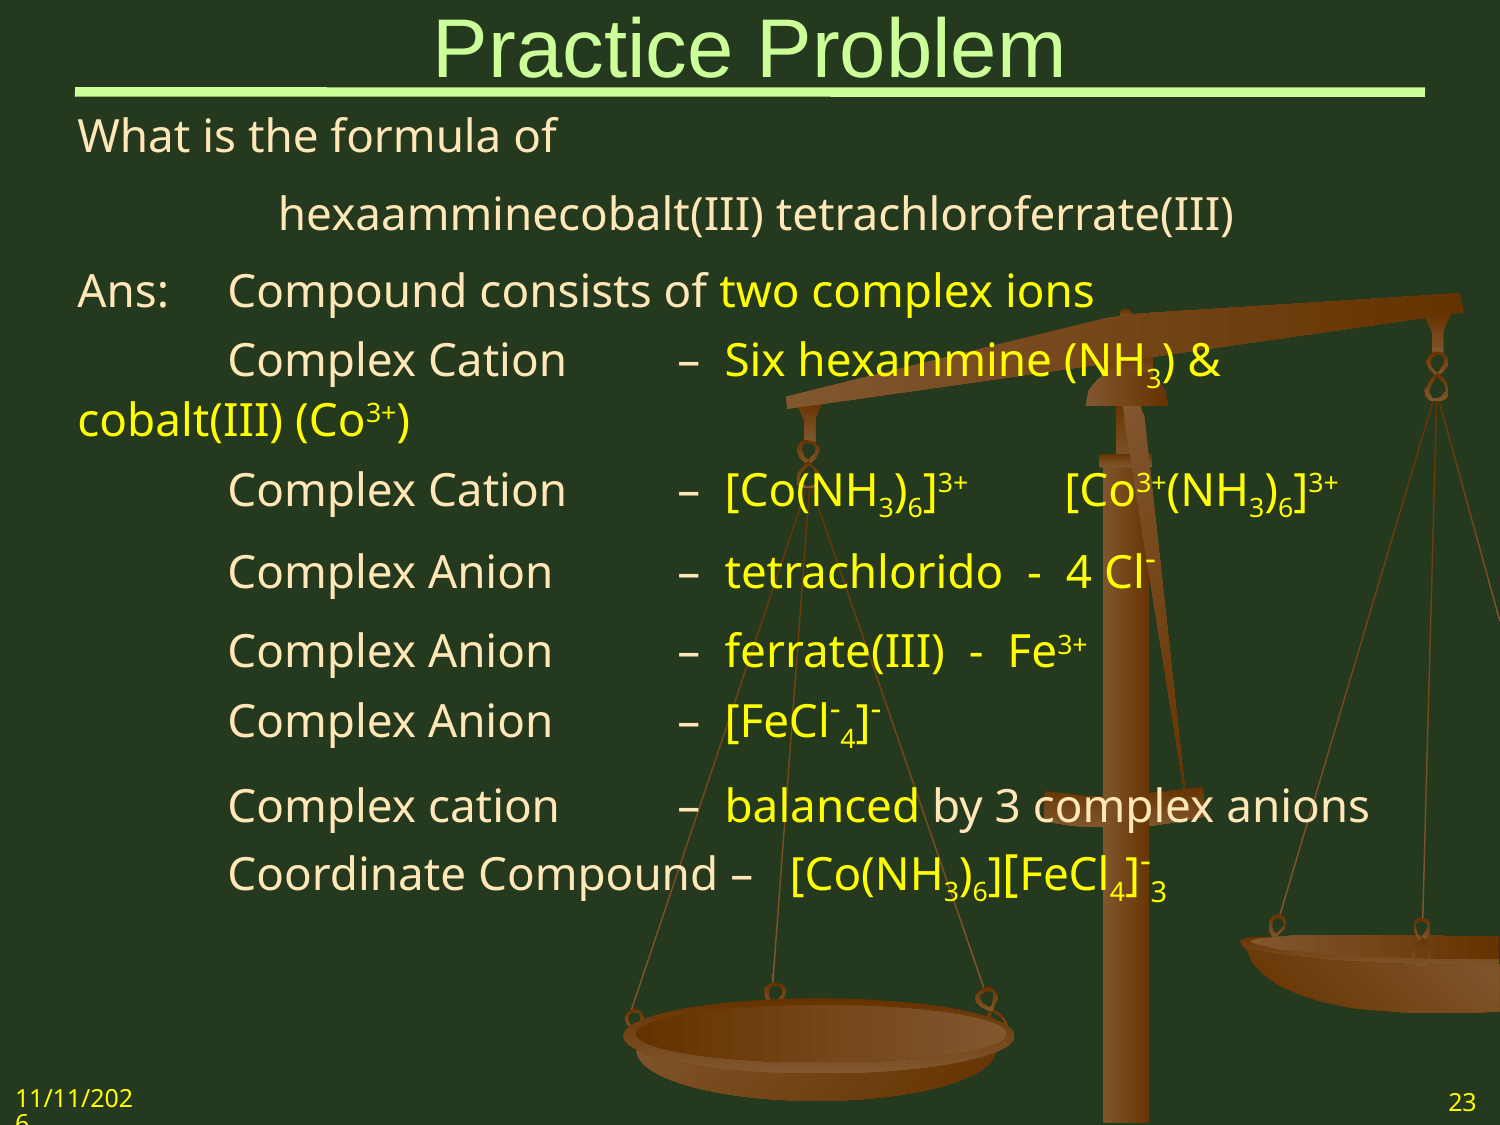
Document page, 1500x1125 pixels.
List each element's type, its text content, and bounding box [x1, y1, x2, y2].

title Practice Problem [74, 0, 1426, 88]
slide_number 23 [1424, 1084, 1500, 1123]
list What is the formula of hexaamminecobalt(III) tetrachloroferrate(III) Ans: Compound consists of two complex ions Complex Cation – Six hexammine (NH3) & cobalt(III) (Co3+) Complex Cation – [Co(NH3)6]3+ [Co3+(NH3)6]3+ Complex Anion – tetrachlorido - 4 Cl- Complex Anion – ferrate(III) - Fe3+ Complex Anion – [FeCl-4]- Complex cation – balanced by 3 complex anions Coordinate Compound – [Co(NH3)6][FeCl4]-3 [62, 102, 1451, 1076]
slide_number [0, 1074, 151, 1125]
